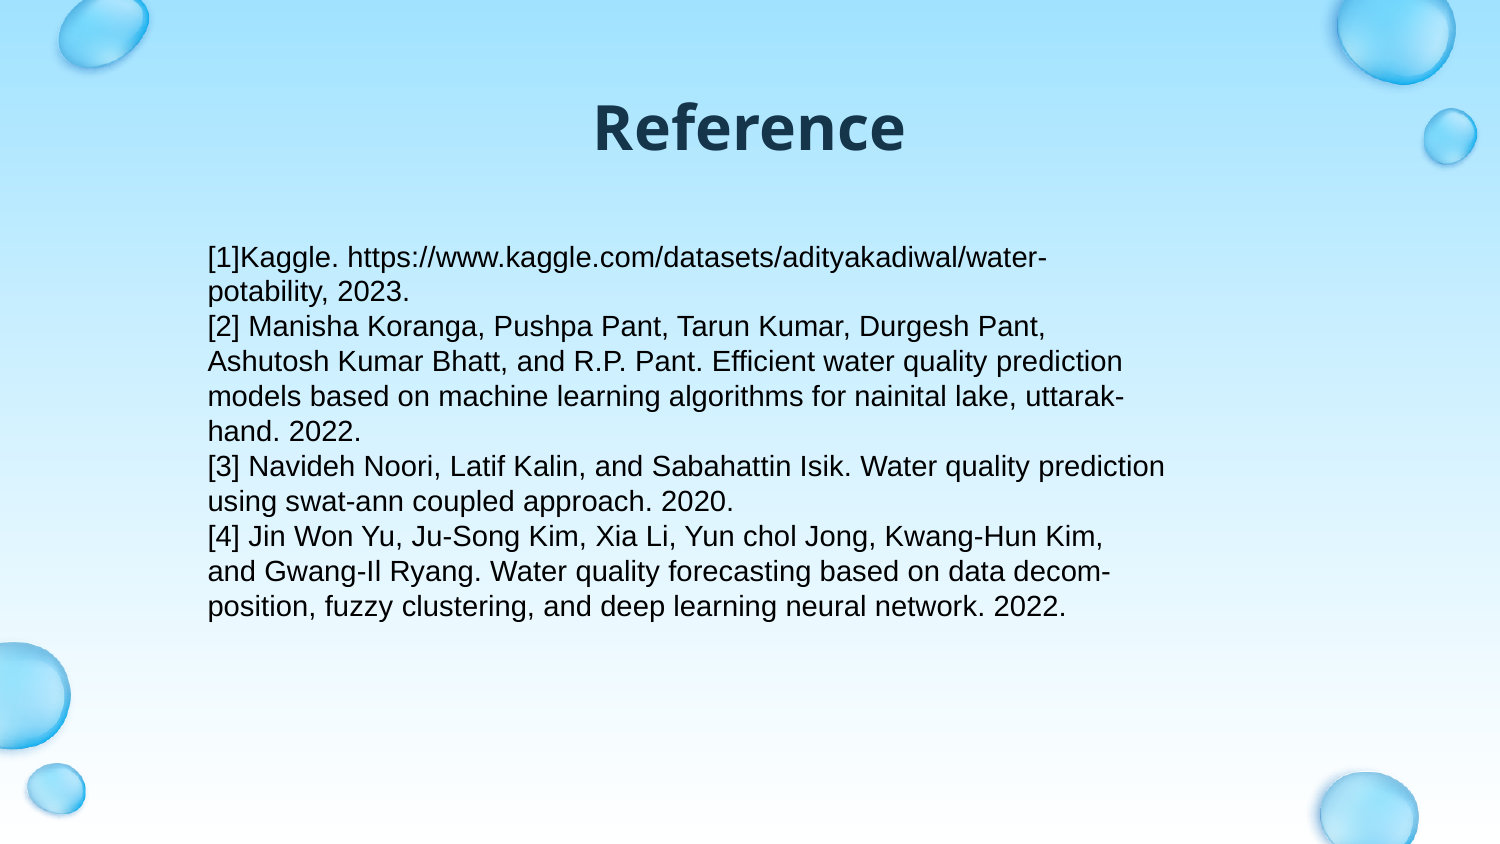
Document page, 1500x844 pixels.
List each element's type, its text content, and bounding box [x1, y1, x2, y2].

text_box [1]Kaggle. https://www.kaggle.com/datasets/adityakadiwal/water- potability, 2023. [2] Manisha Koranga, Pushpa Pant, Tarun Kumar, Durgesh Pant, Ashutosh Kumar Bhatt, and R.P. Pant. Efficient water quality prediction models based on machine learning algorithms for nainital lake, uttarak- hand. 2022. [3] Navideh Noori, Latif Kalin, and Sabahattin Isik. Water quality prediction using swat-ann coupled approach. 2020. [4] Jin Won Yu, Ju-Song Kim, Xia Li, Yun chol Jong, Kwang-Hun Kim, and Gwang-Il Ryang. Water quality forecasting based on data decom- position, fuzzy clustering, and deep learning neural network. 2022. [192, 230, 1263, 630]
picture [0, 0, 1500, 844]
title Reference [118, 72, 1382, 167]
